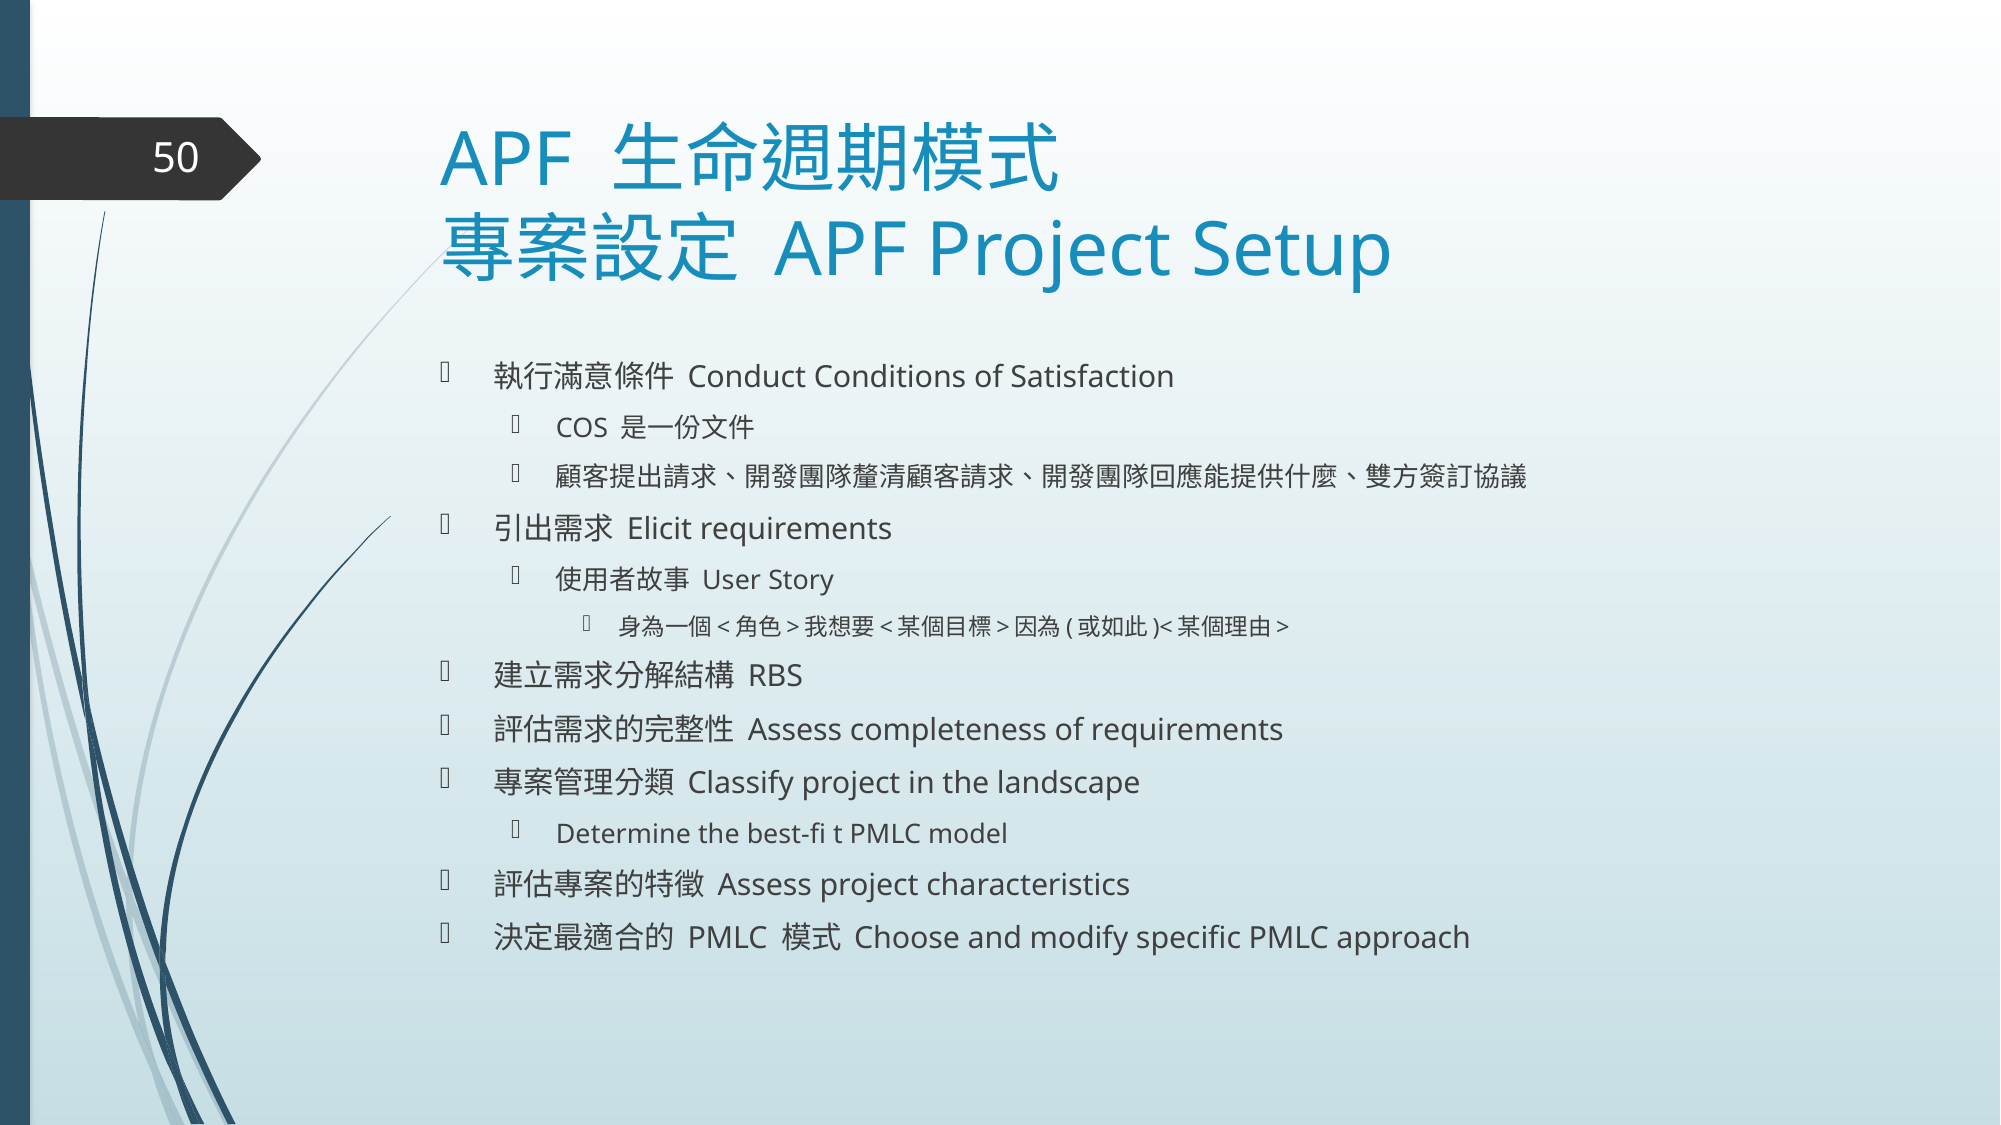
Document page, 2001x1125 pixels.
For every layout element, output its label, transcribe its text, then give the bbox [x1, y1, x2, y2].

list 執行滿意條件 Conduct Conditions of Satisfaction COS 是一份文件 顧客提出請求、開發團隊釐清顧客請求、開發團隊回應能提供什麼、雙方簽訂協議 引出需求 Elicit requirements 使用者故事 User Story 身為一個<角色>我想要<某個目標>因為(或如此)<某個理由> 建立需求分解結構 RBS 評估需求的完整性 Assess completeness of requirements 專案管理分類 Classify project in the landscape Determine the best-fi t PMLC model 評估專案的特徵 Assess project characteristics 決定最適合的 PMLC 模式 Choose and modify specific PMLC approach [424, 350, 1888, 970]
title APF 生命週期模式 專案設定 APF Project Setup [425, 102, 1888, 313]
slide_number 50 [87, 129, 216, 190]
